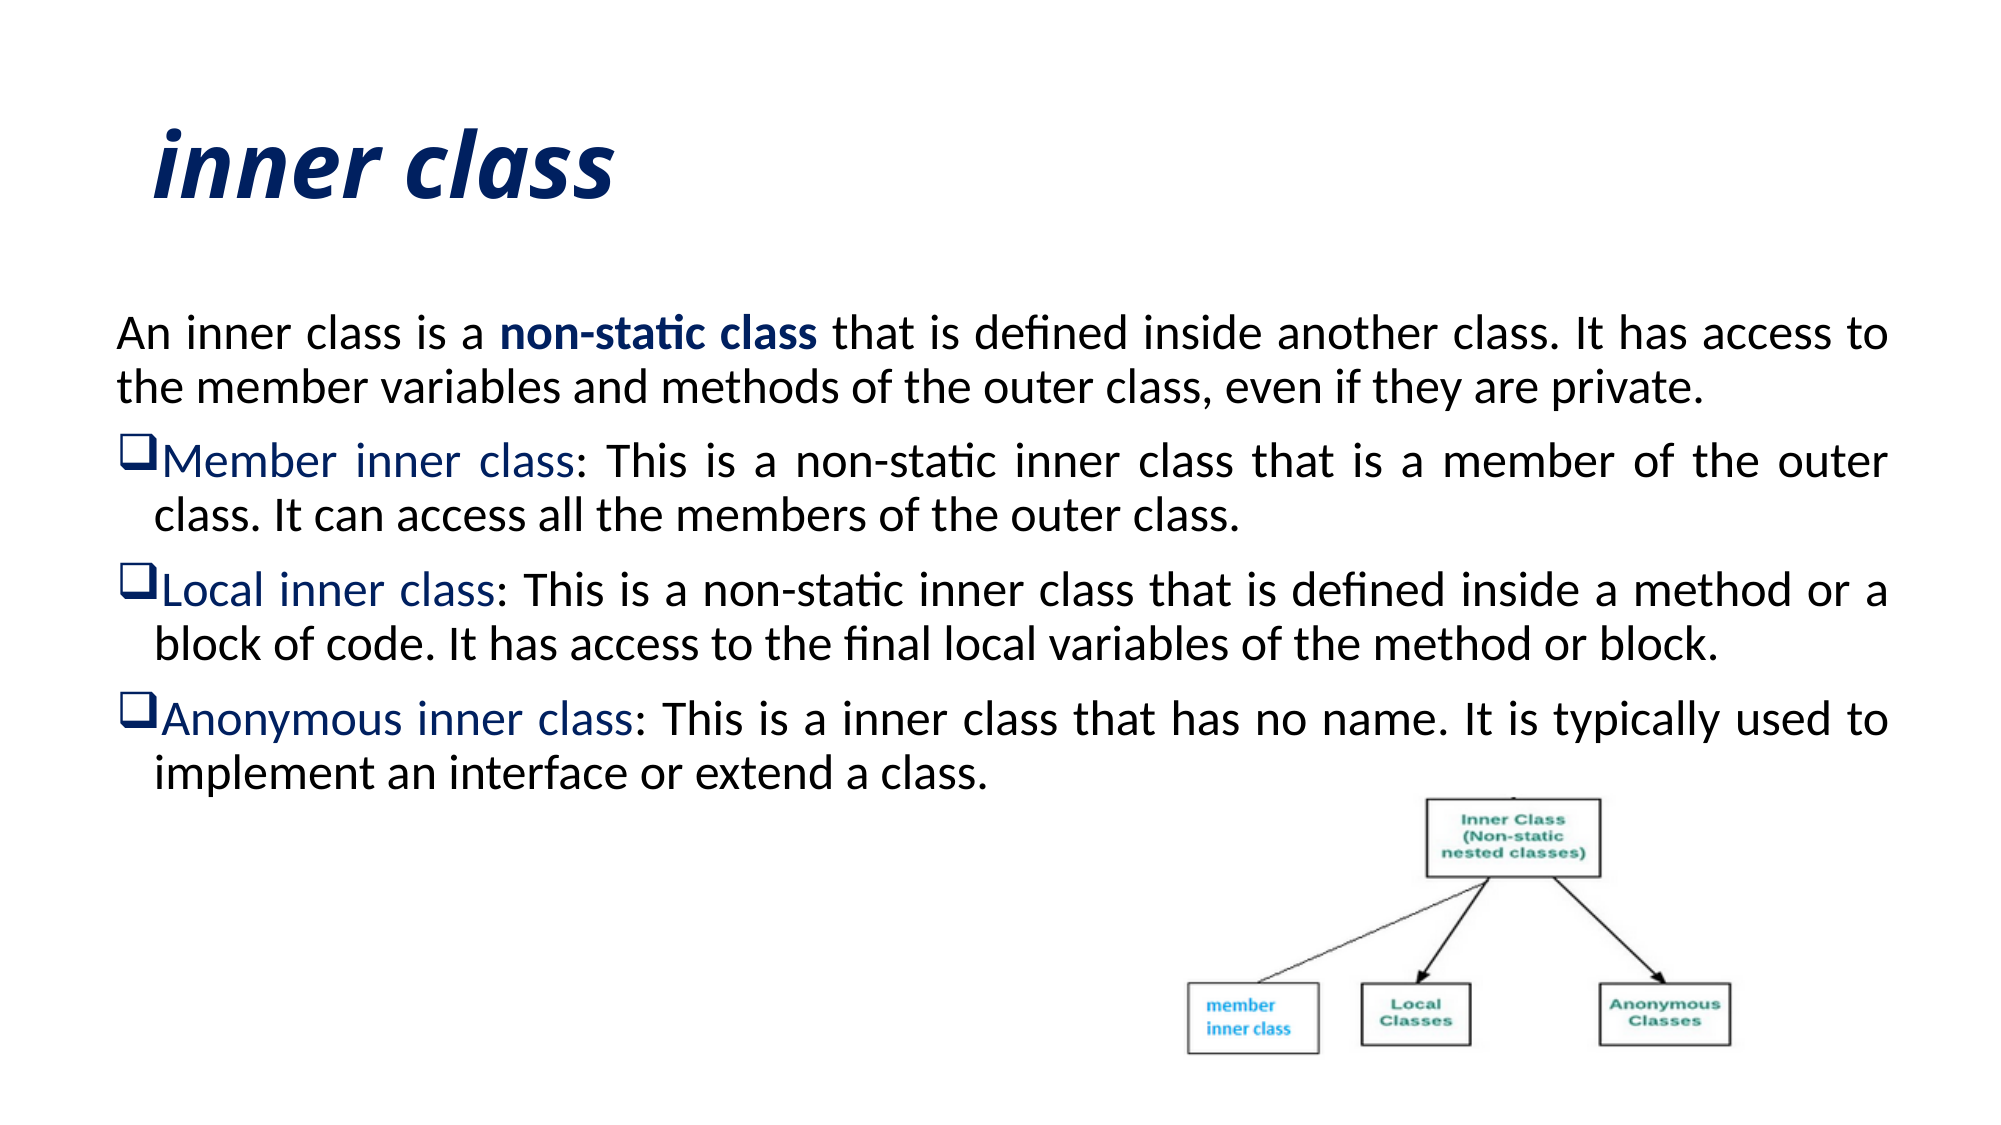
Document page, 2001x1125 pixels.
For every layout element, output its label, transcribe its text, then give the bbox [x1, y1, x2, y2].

title inner class [137, 59, 1863, 278]
picture [1131, 763, 1863, 1114]
list An inner class is a non-static class that is defined inside another class. It has access to the member variables and methods of the outer class, even if they are private. Member inner class: This is a non-static inner class that is a member of the outer class. It can access all the members of the outer class. Local inner class: This is a non-static inner class that is defined inside a method or a block of code. It has access to the final local variables of the method or block. Anonymous inner class: This is a inner class that has no name. It is typically used to implement an interface or extend a class. [101, 298, 1905, 892]
